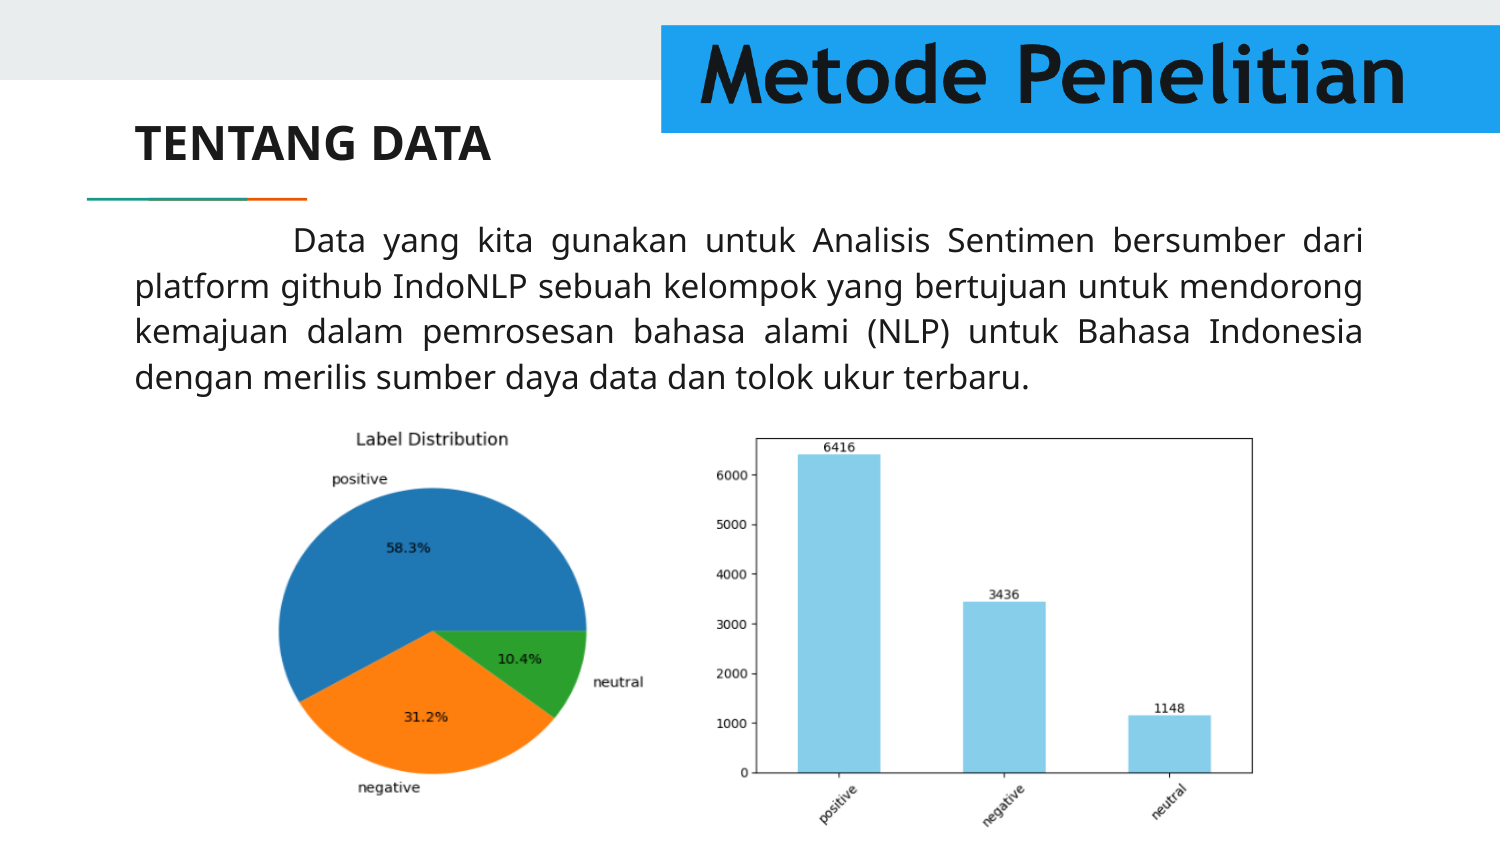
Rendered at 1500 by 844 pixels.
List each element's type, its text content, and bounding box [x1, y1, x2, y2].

list Data yang kita gunakan untuk Analisis Sentimen bersumber dari platform github IndoNLP sebuah kelompok yang bertujuan untuk mendorong kemajuan dalam pemrosesan bahasa alami (NLP) untuk Bahasa Indonesia dengan merilis sumber daya data dan tolok ukur terbaru. [119, 198, 1381, 440]
picture [649, 0, 1500, 170]
picture [267, 421, 651, 814]
picture [709, 432, 1275, 833]
title TENTANG DATA [119, 97, 1381, 186]
